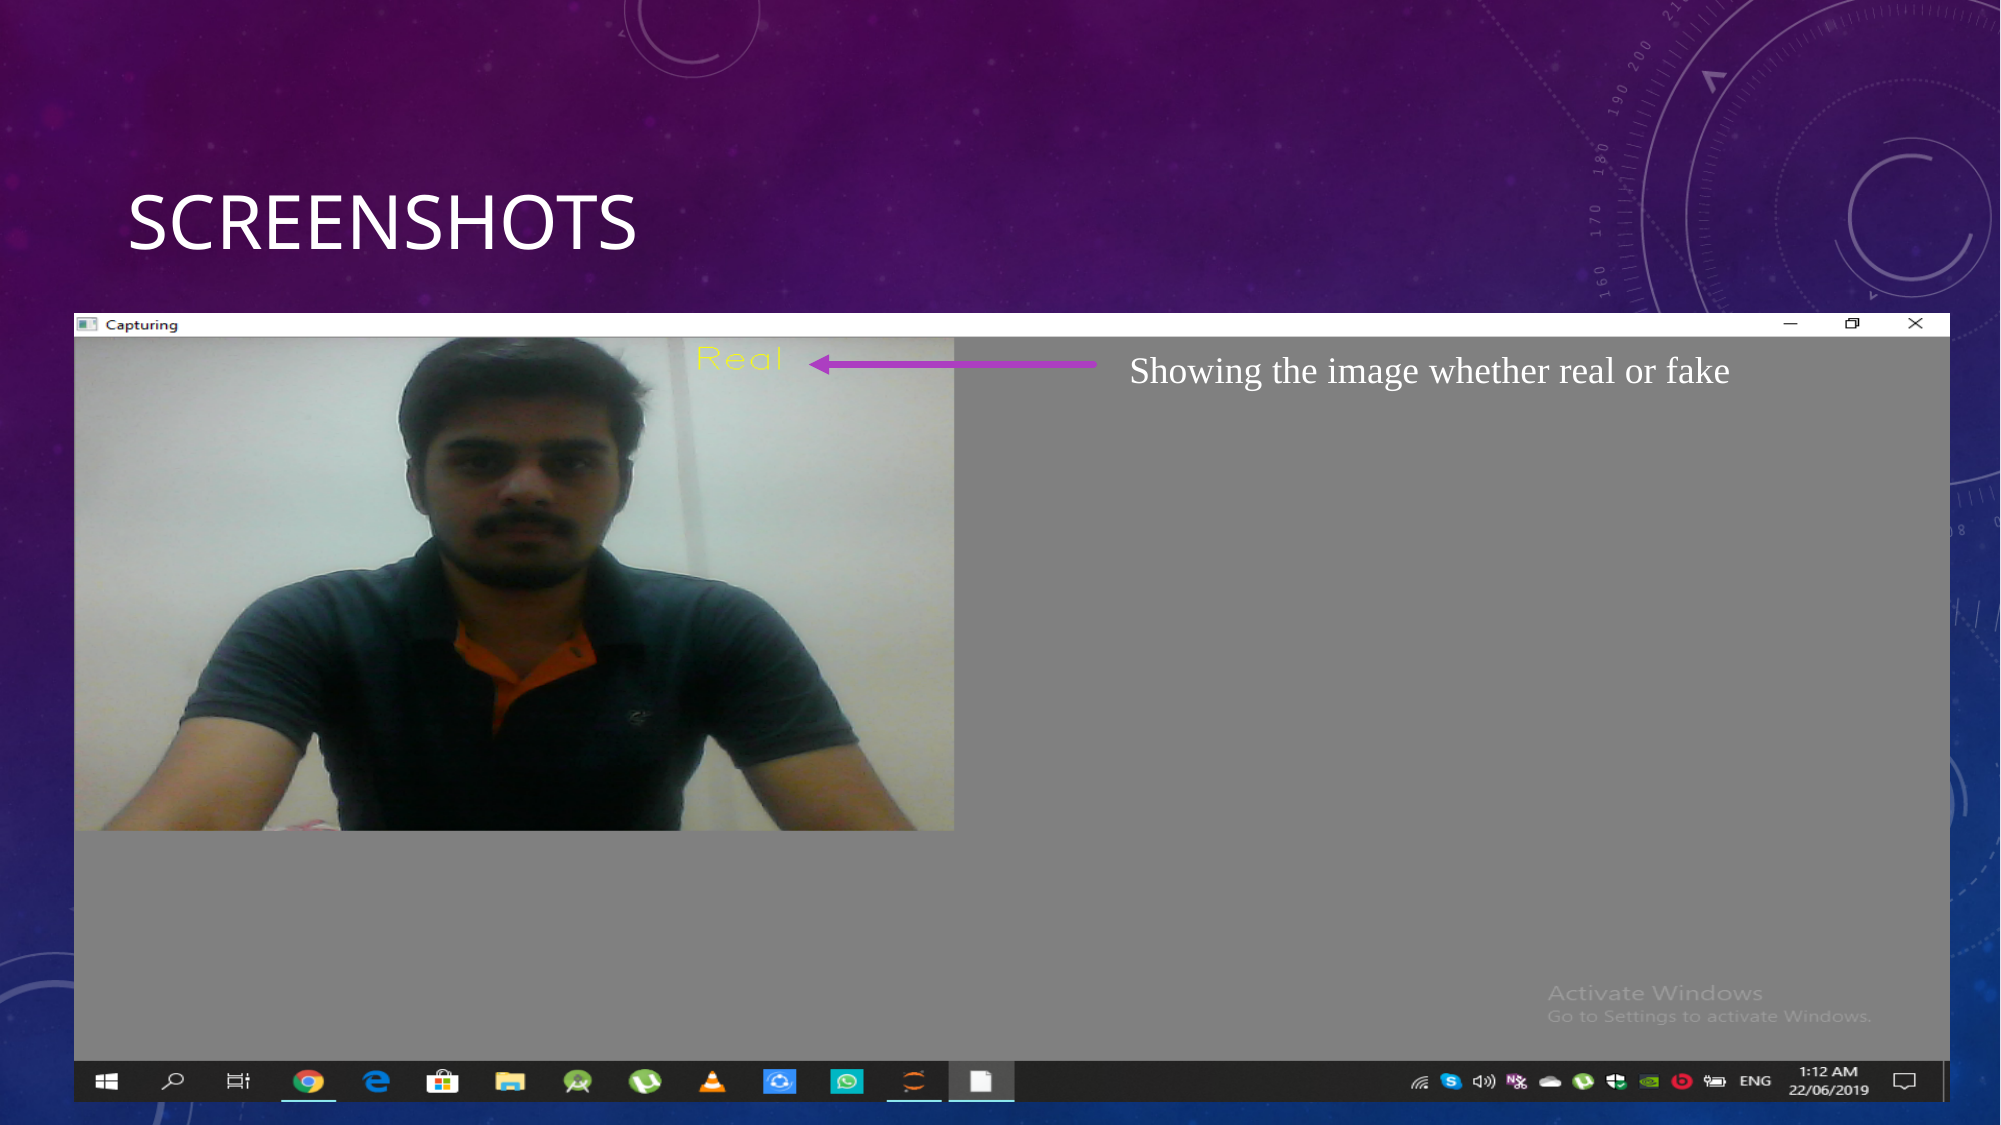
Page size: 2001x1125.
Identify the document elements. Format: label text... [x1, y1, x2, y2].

title Screenshots [112, 99, 1775, 313]
picture [0, 0, 2001, 1125]
